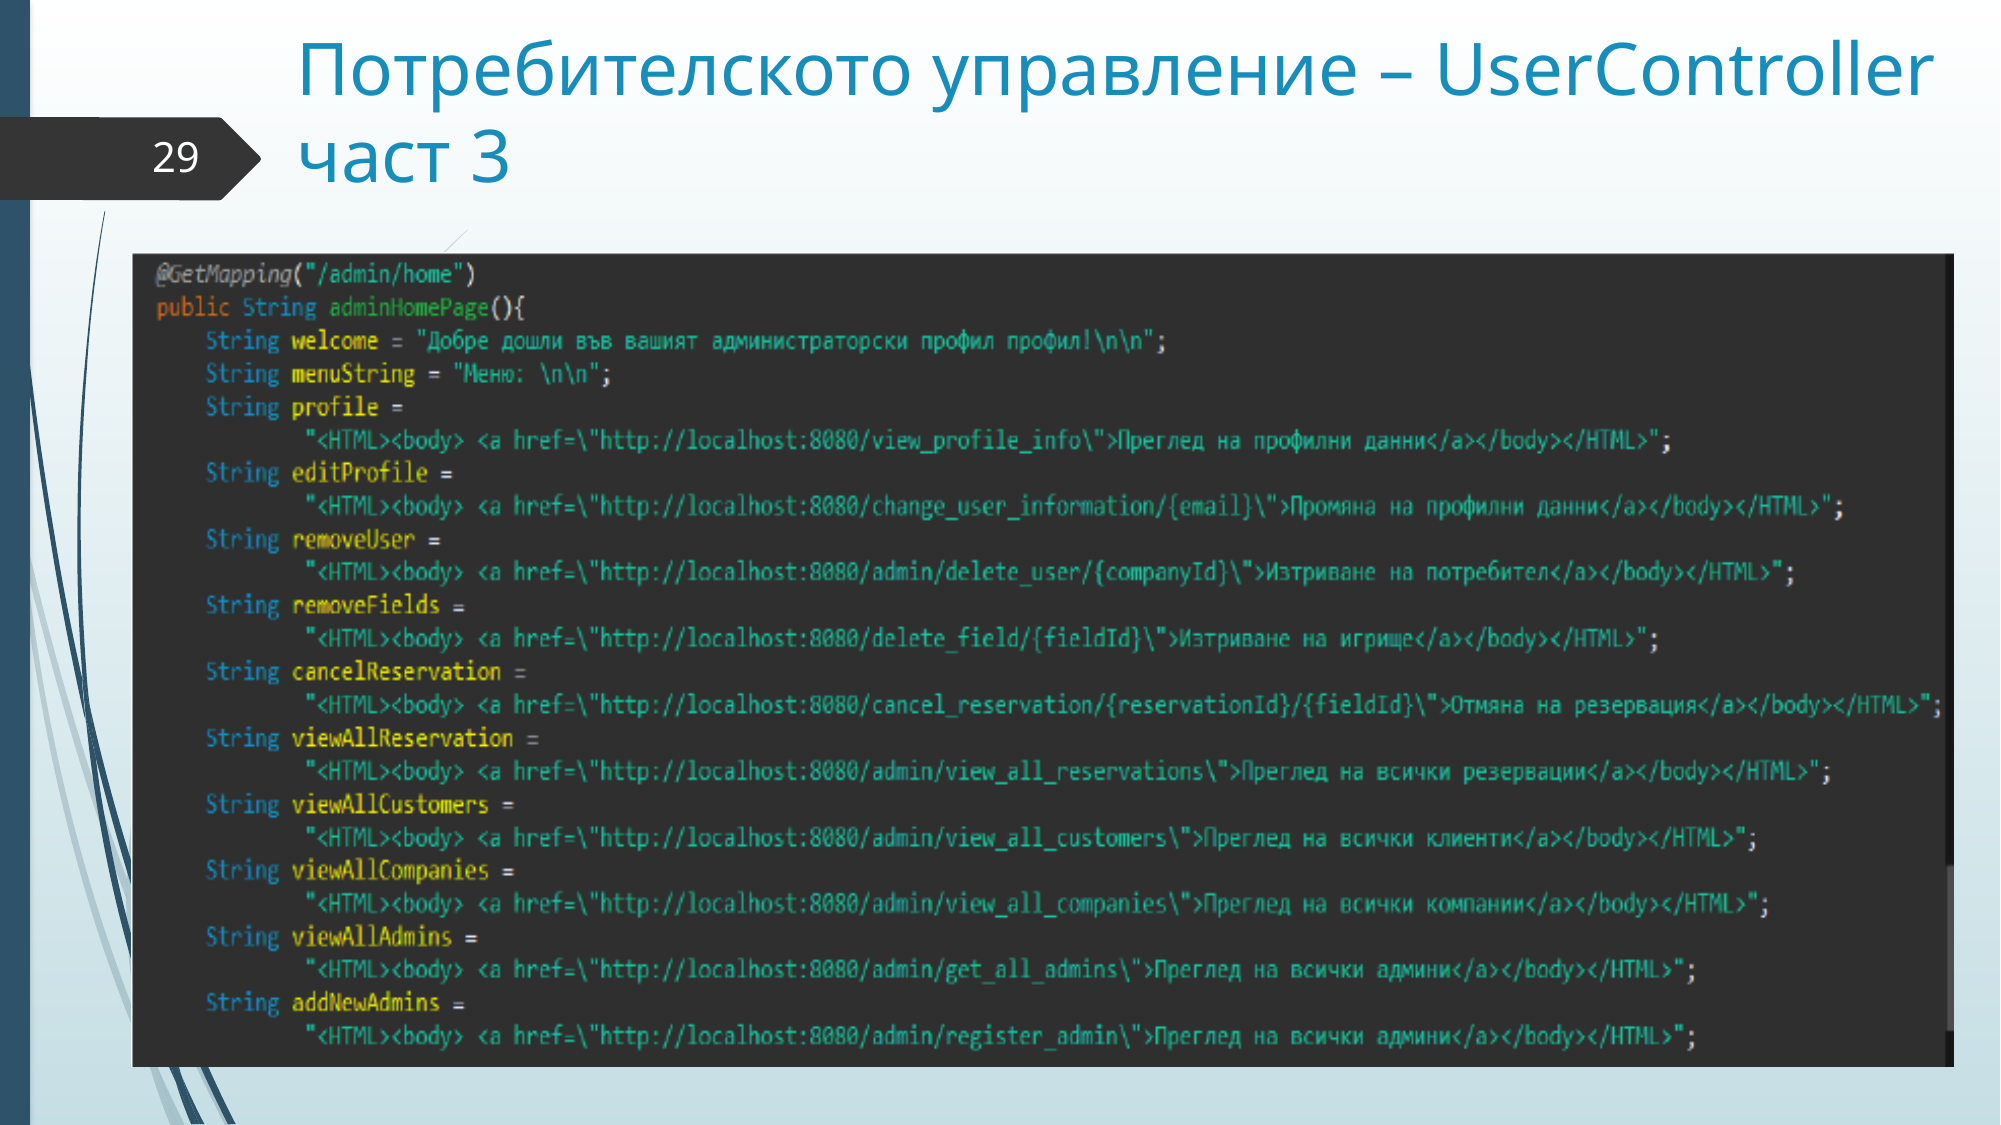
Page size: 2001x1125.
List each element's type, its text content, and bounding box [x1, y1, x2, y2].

picture [131, 252, 1954, 1067]
slide_number 29 [87, 129, 216, 190]
title Потребителското управление – UserController част 3 [281, 14, 1969, 217]
